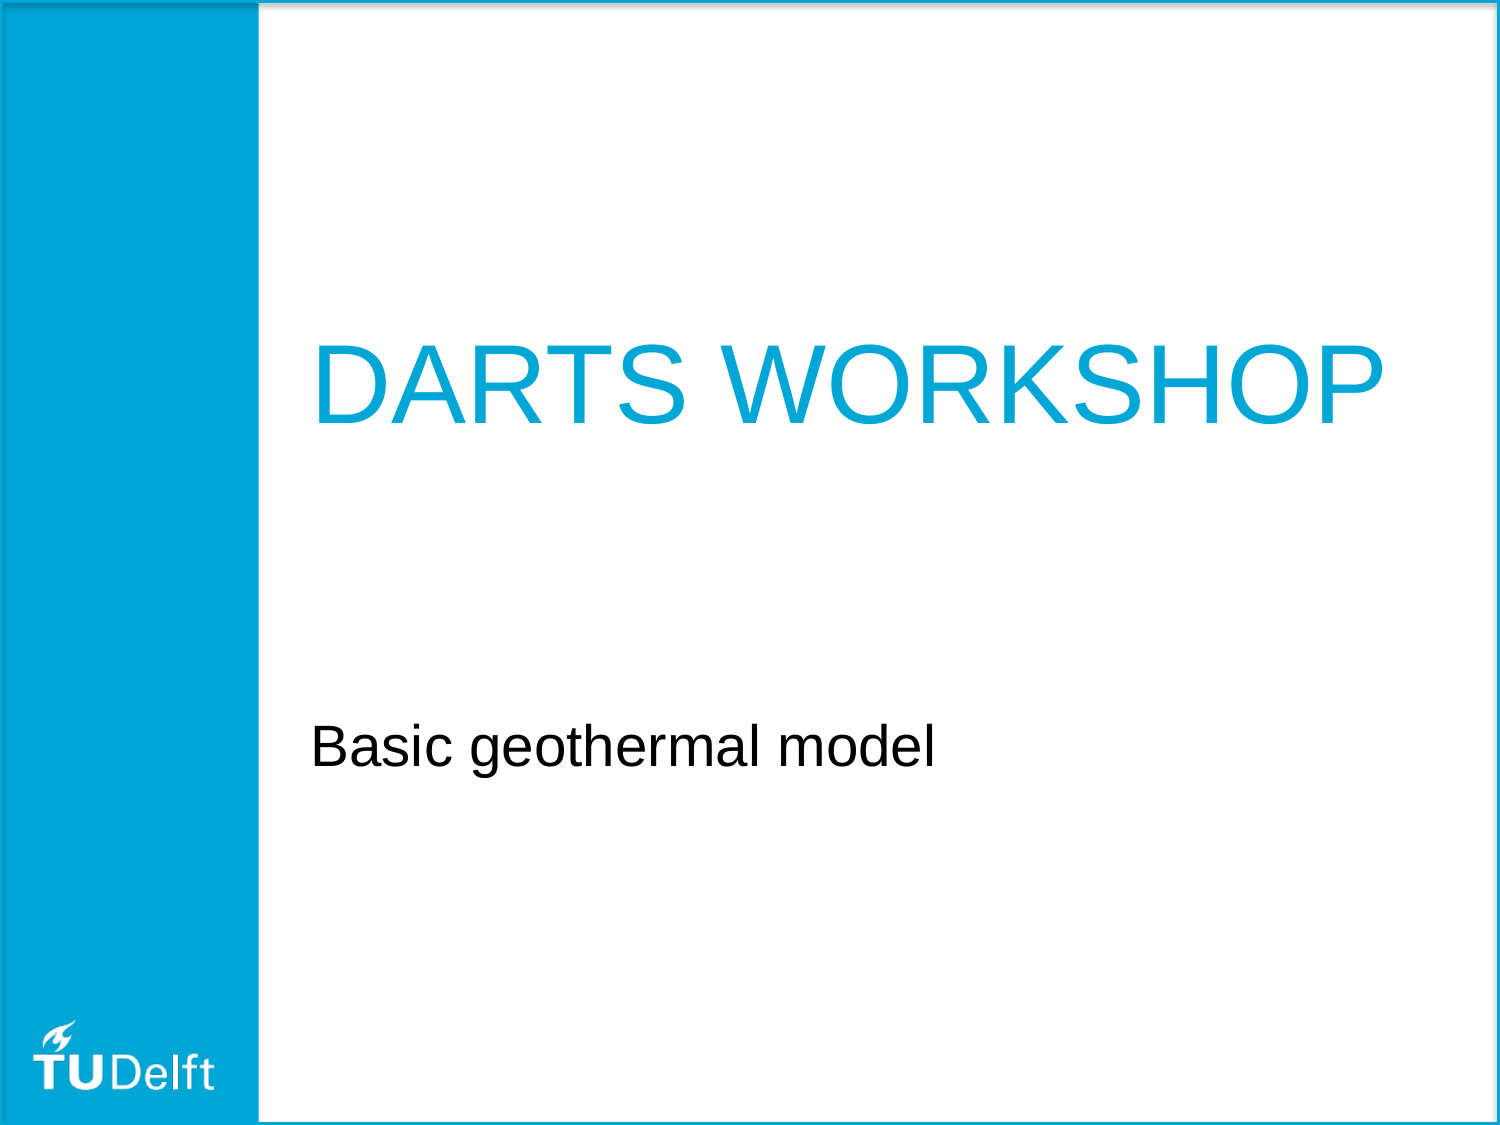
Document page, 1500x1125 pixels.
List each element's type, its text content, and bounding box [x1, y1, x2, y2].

subtitle Basic geothermal model [295, 700, 1455, 925]
title DARTS WORKSHOP [295, 135, 1488, 623]
